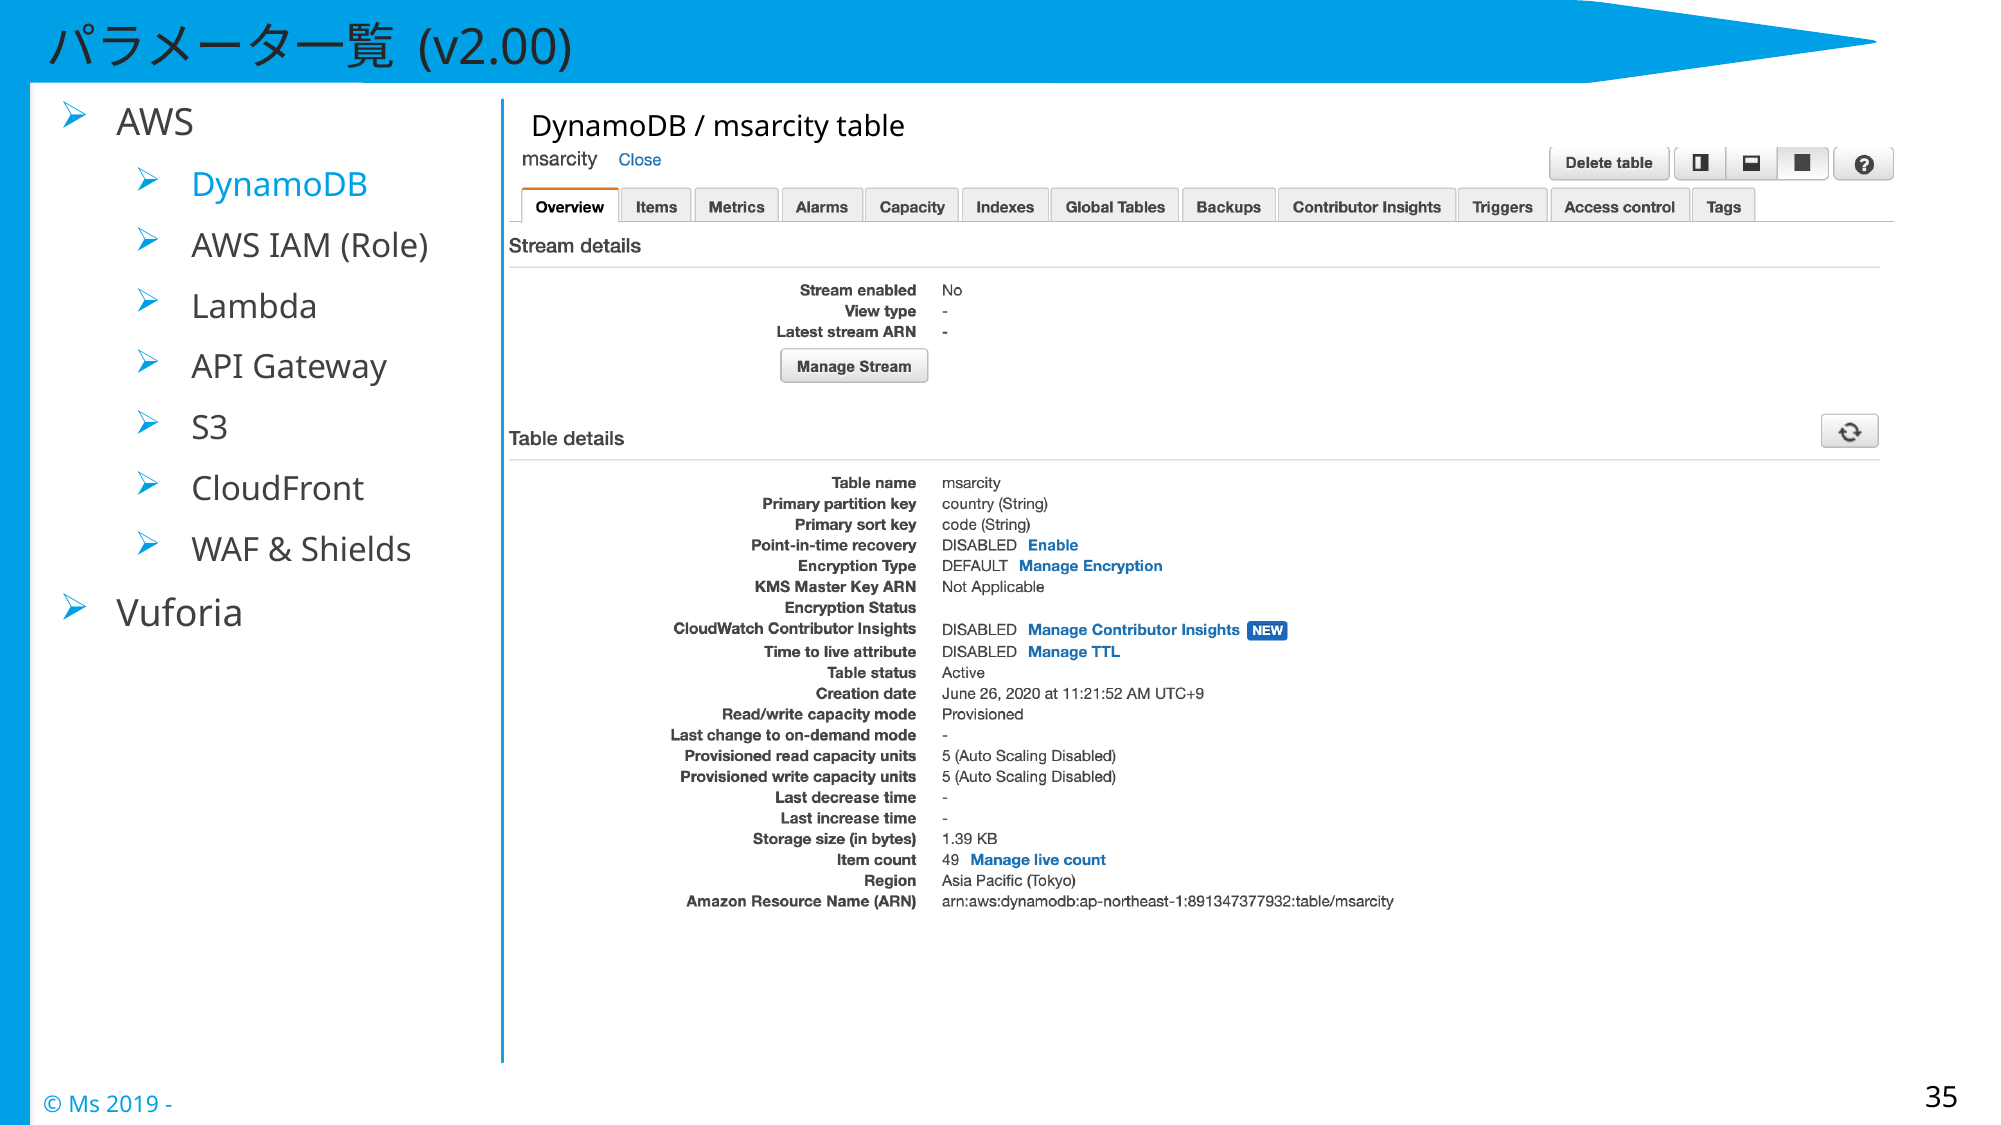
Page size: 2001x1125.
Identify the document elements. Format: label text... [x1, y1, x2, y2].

text_box DynamoDB / msarcity table [516, 99, 921, 146]
slide_number 35 [1845, 1070, 1974, 1114]
title パラメータ一覧 (v2.00) [31, 6, 1581, 77]
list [432, 147, 1974, 916]
text_box AWS DynamoDB AWS IAM (Role) Lambda API Gateway S3 CloudFront WAF & Shields Vuforia [45, 90, 499, 1063]
